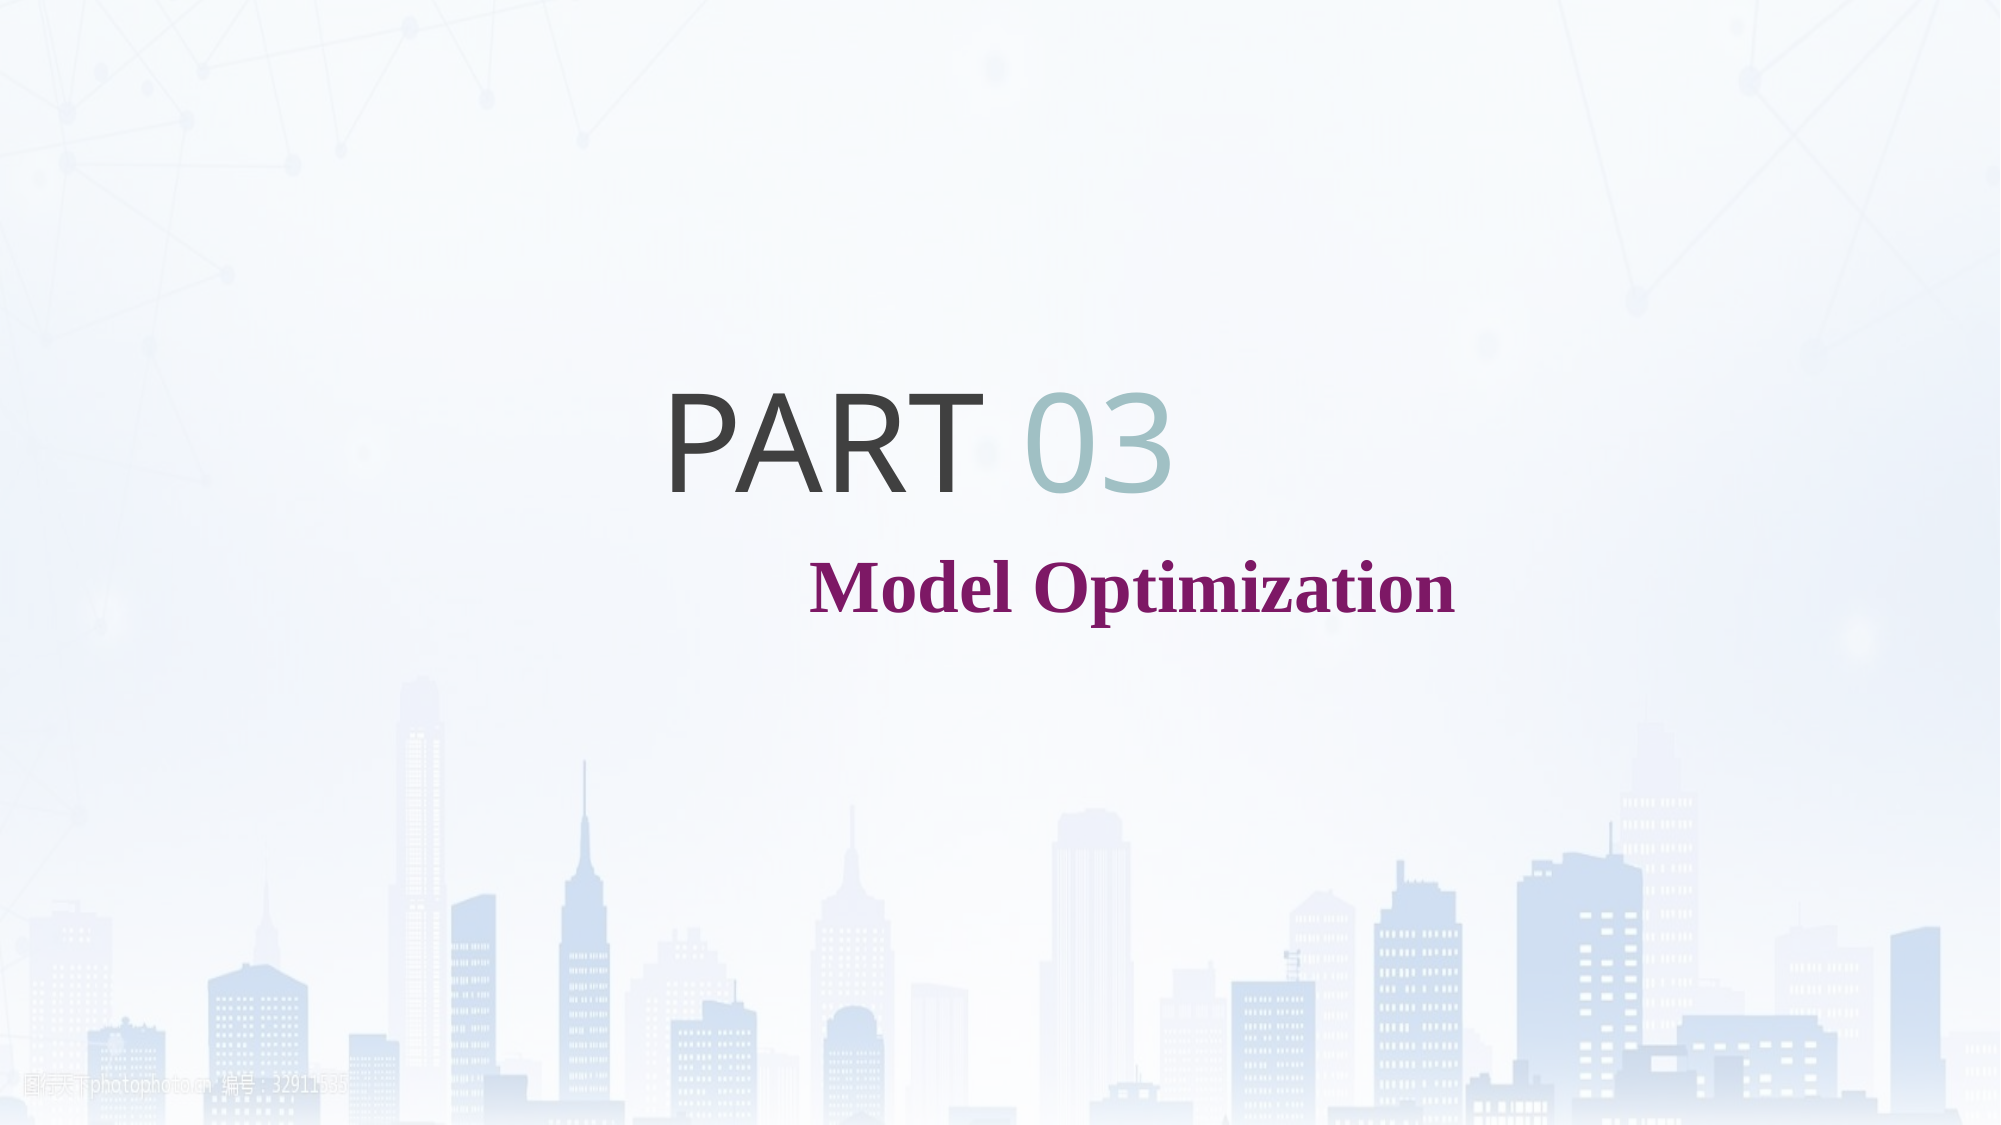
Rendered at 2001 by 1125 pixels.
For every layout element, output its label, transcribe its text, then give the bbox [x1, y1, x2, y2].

text_box Model Optimization [808, 536, 1459, 628]
text_box PART 03 [644, 347, 1236, 528]
